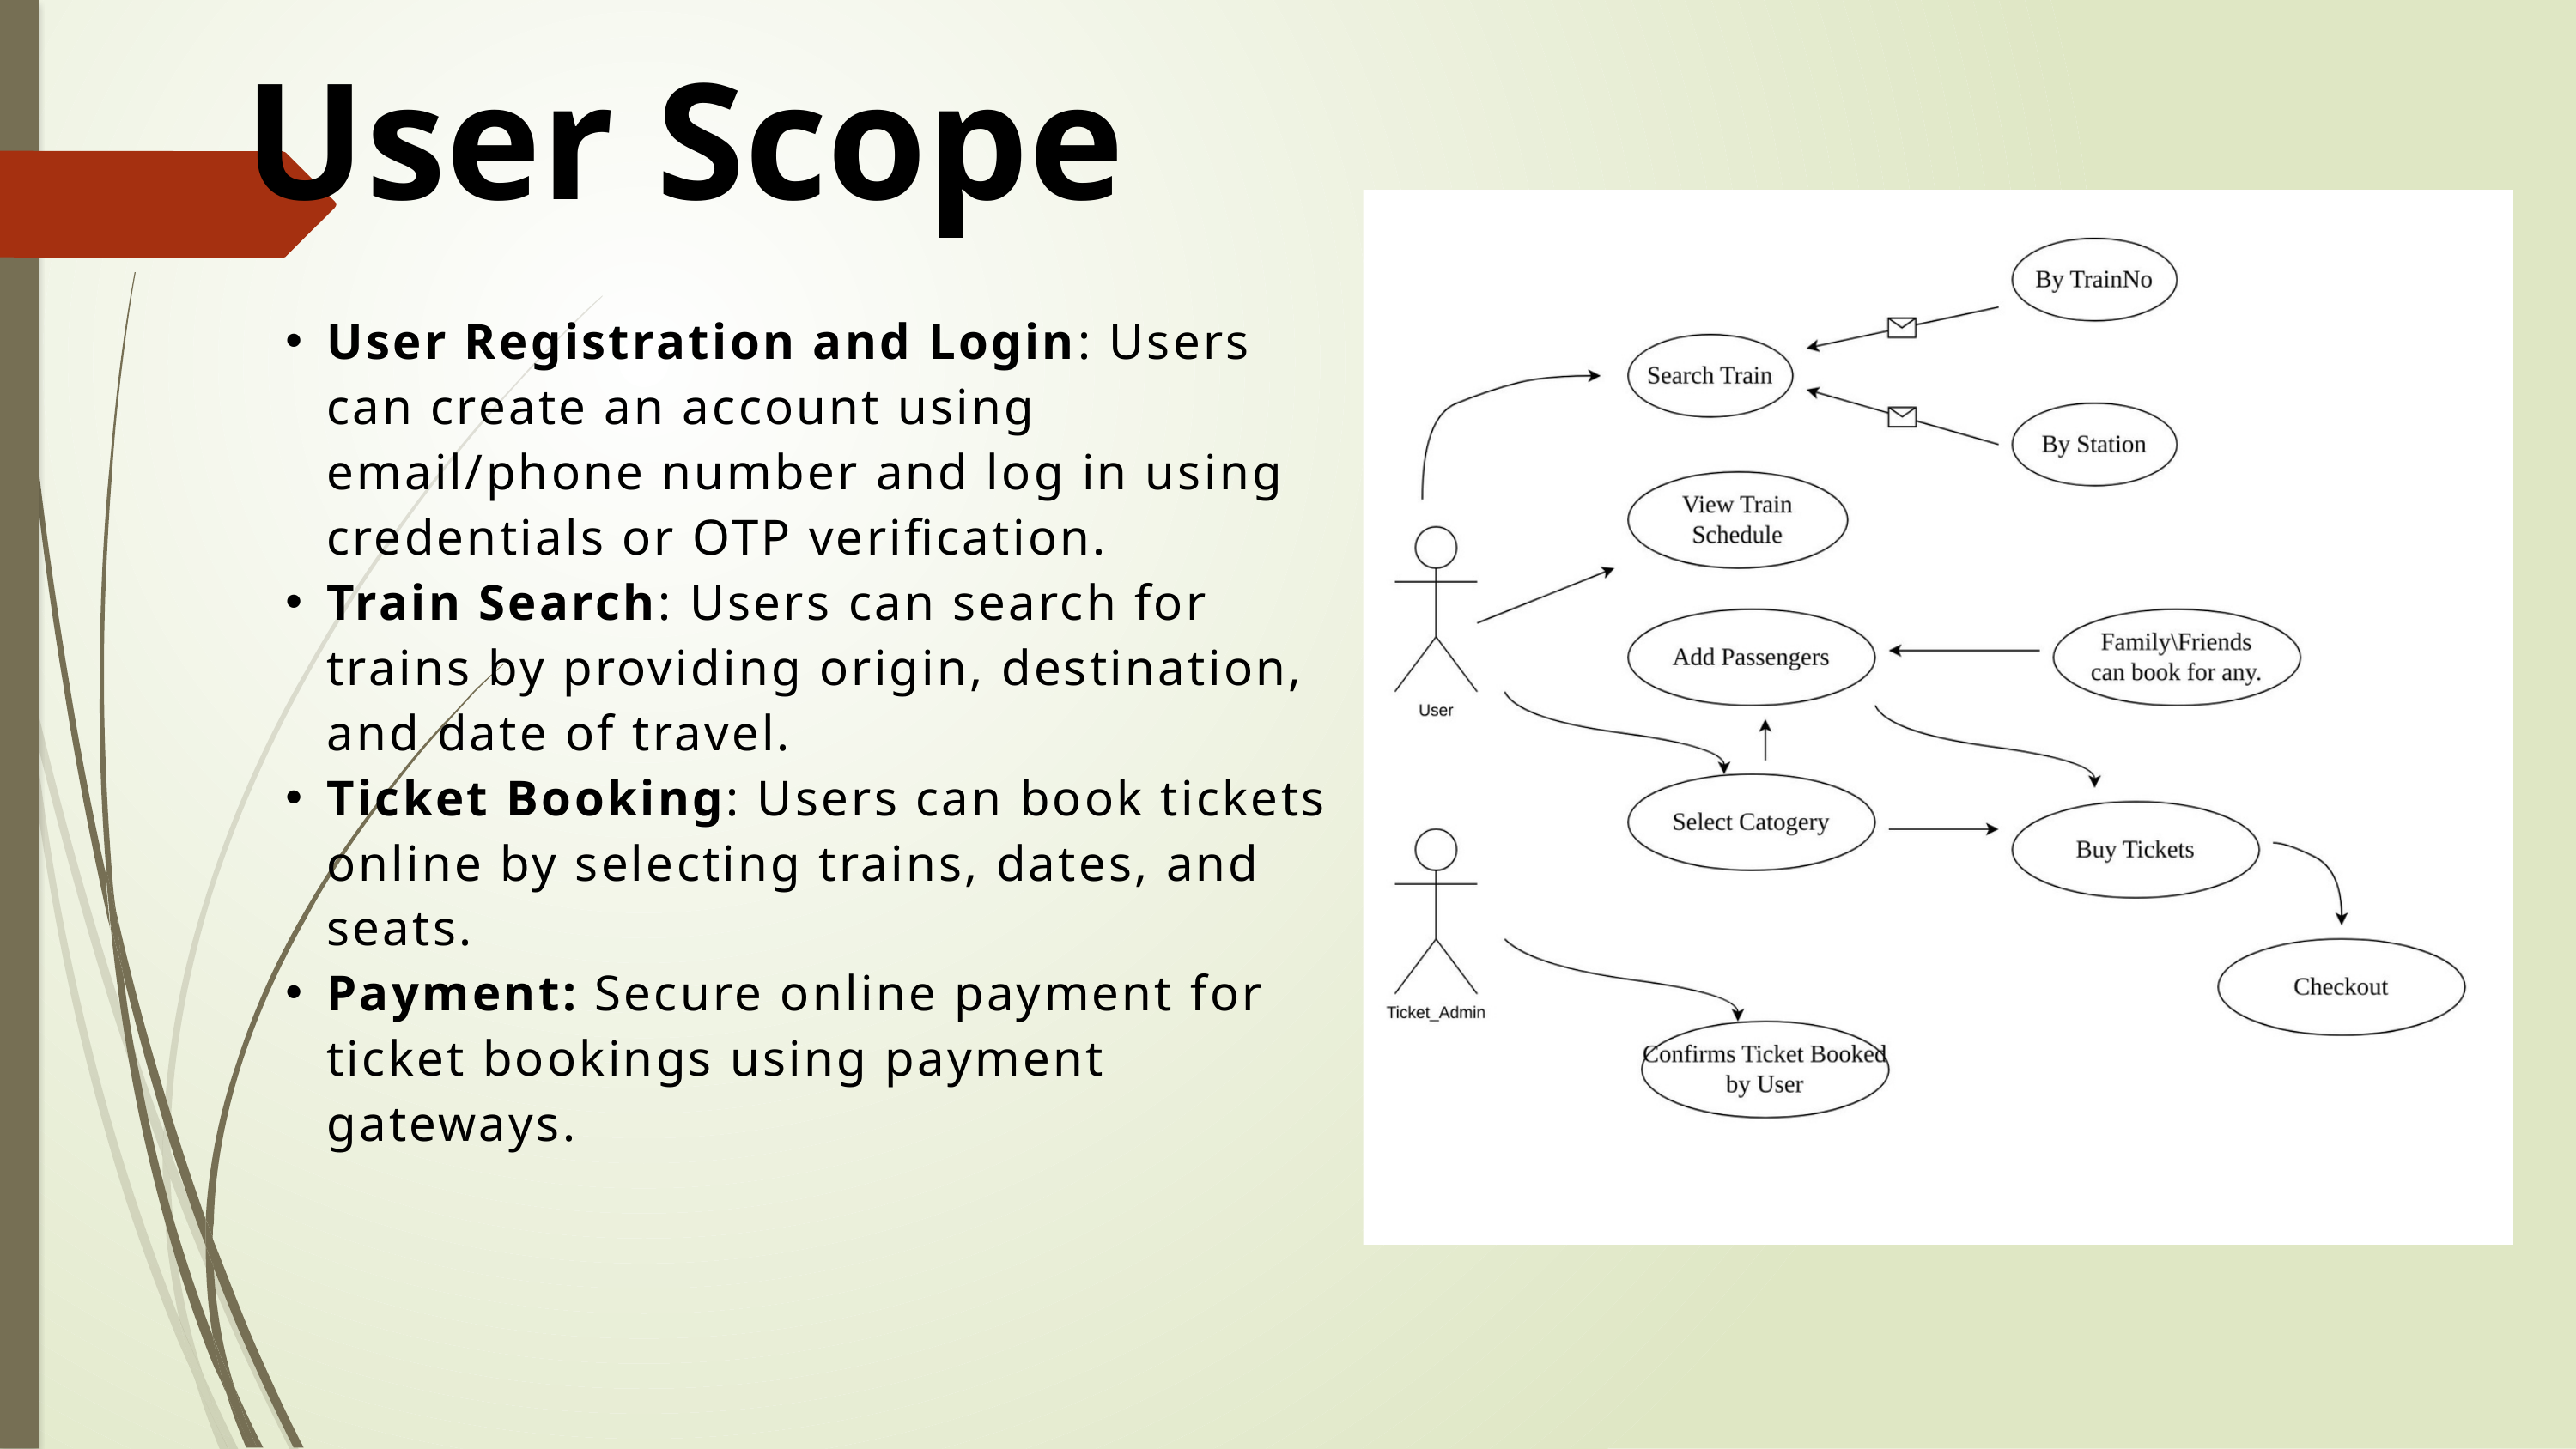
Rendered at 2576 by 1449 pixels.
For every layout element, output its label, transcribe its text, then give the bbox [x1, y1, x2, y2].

text_box User Scope [244, 75, 1385, 232]
text_box User Registration and Login: Users can create an account using email/phone number and log in using credentials or OTP verification. Train Search: Users can search for trains by providing origin, destination, and date of travel. Ticket Booking: Users can book tickets online by selecting trains, dates, and seats. Payment: Secure online payment for ticket bookings using payment gateways. [244, 303, 1331, 1258]
text_box [1363, 190, 2513, 1245]
